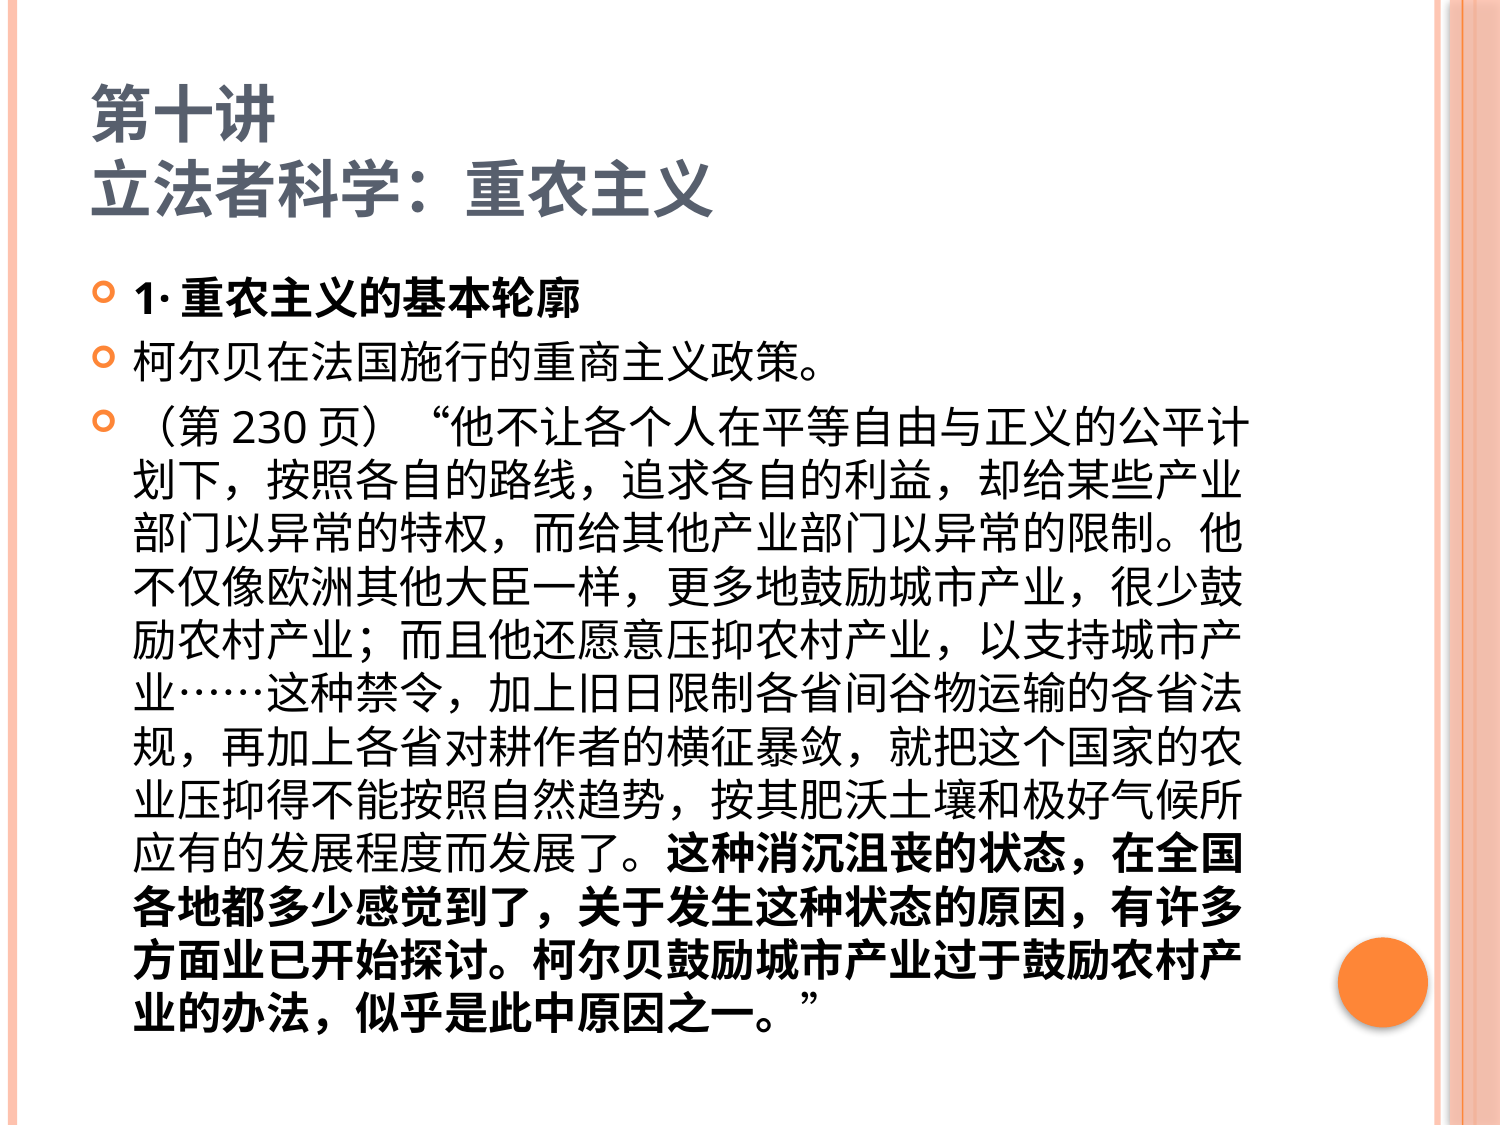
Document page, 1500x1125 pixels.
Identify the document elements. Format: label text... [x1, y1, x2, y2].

list 1·重农主义的基本轮廓 柯尔贝在法国施行的重商主义政策。 （第230页）“他不让各个人在平等自由与正义的公平计划下，按照各自的路线，追求各自的利益，却给某些产业部门以异常的特权，而给其他产业部门以异常的限制。他不仅像欧洲其他大臣一样，更多地鼓励城市产业，很少鼓励农村产业；而且他还愿意压抑农村产业，以支持城市产业……这种禁令，加上旧日限制各省间谷物运输的各省法规，再加上各省对耕作者的横征暴敛，就把这个国家的农业压抑得不能按照自然趋势，按其肥沃土壤和极好气候所应有的发展程度而发展了。这种消沉沮丧的状态，在全国各地都多少感觉到了，关于发生这种状态的原因，有许多方面业已开始探讨。柯尔贝鼓励城市产业过于鼓励农村产业的办法，似乎是此中原因之一。” [75, 262, 1300, 1062]
title 第十讲 立法者科学：重农主义 [75, 45, 1300, 233]
